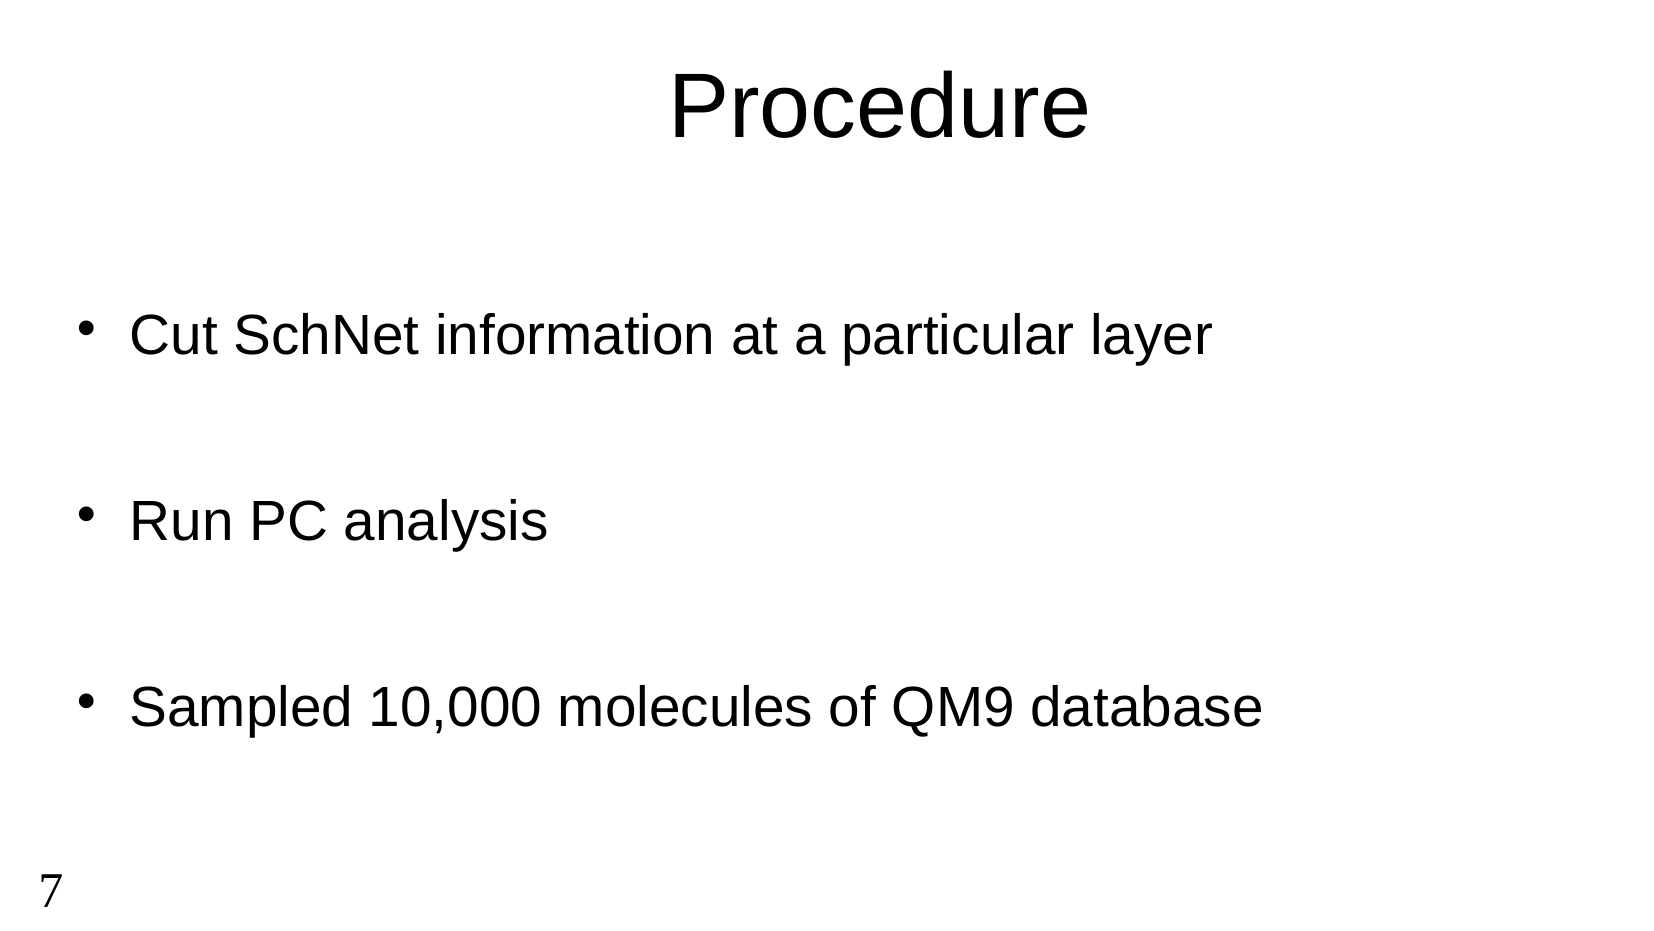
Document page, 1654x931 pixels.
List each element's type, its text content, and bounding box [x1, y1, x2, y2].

text_box Cut SchNet information at a particular layer Run PC analysis Sampled 10,000 molecules of QM9 database [59, 204, 1548, 744]
text_box Procedure [377, 35, 1382, 166]
text_box 7 [23, 850, 653, 921]
